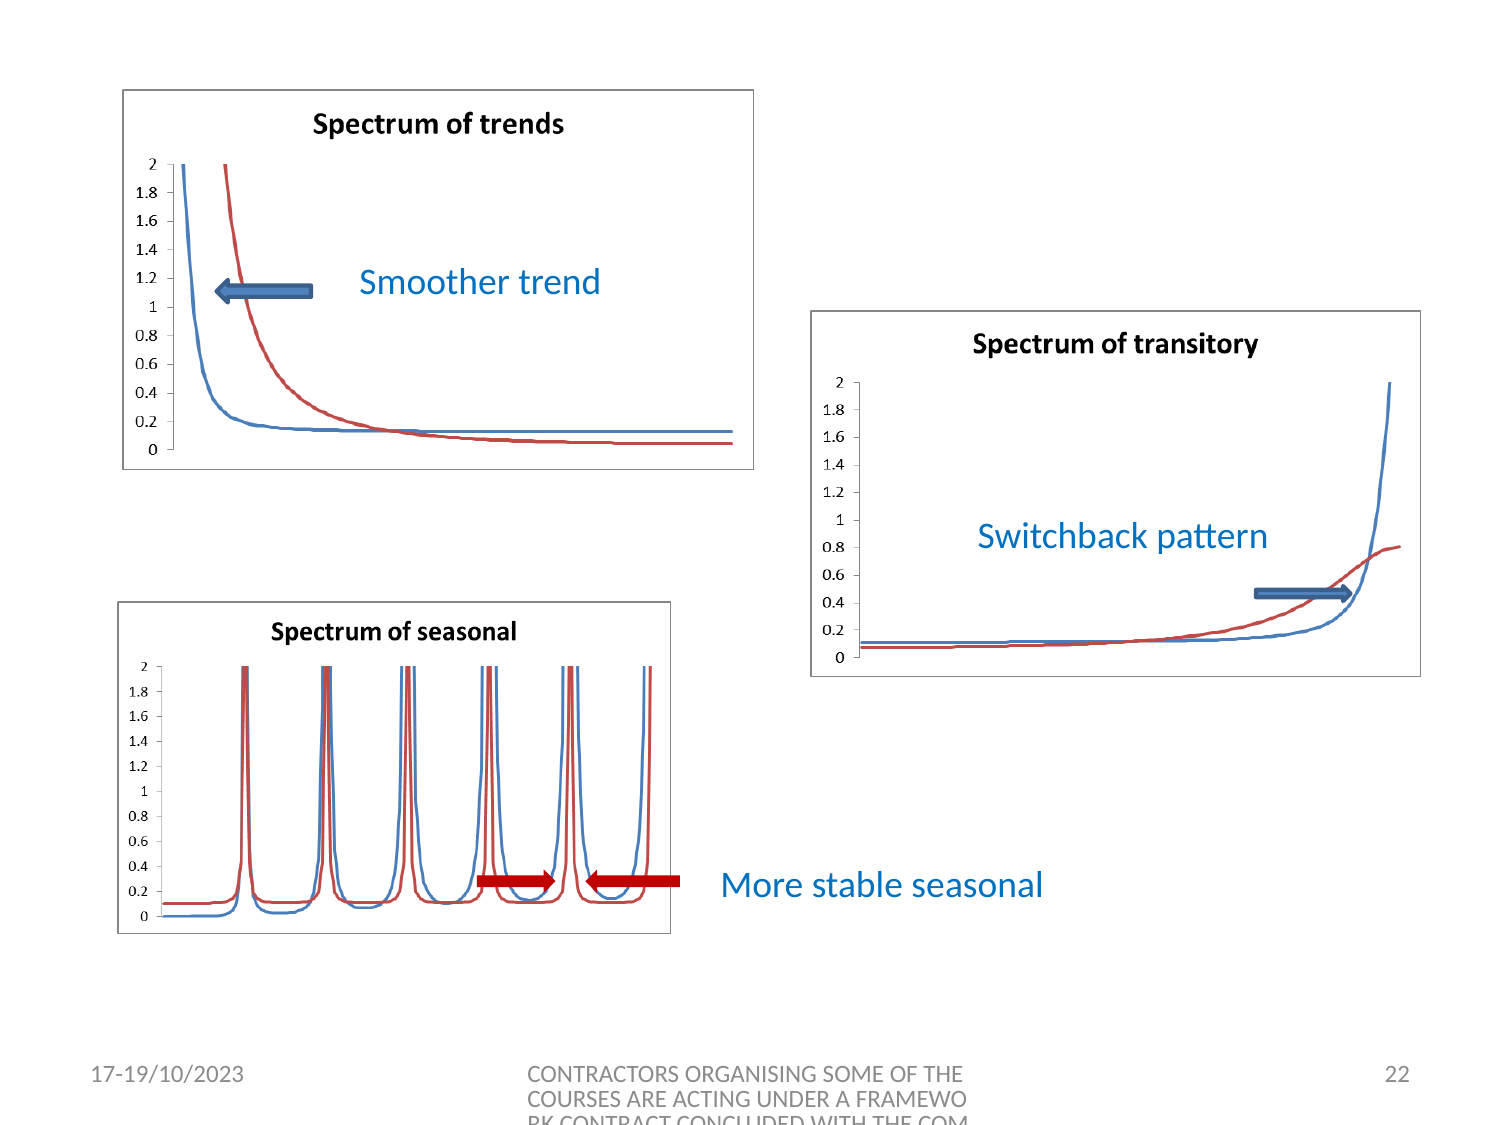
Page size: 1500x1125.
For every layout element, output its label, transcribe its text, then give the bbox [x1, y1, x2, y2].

text_box More stable seasonal [705, 852, 1059, 913]
footer CONTRACTORS ORGANISING SOME OF THE COURSES ARE ACTING UNDER A FRAMEWORK CONTRACT CONCLUDED WITH THE COMMISSION [512, 1042, 988, 1103]
slide_number 22 [1074, 1042, 1425, 1103]
picture [117, 600, 671, 934]
text_box [675, 873, 682, 890]
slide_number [75, 1042, 425, 1103]
picture [810, 309, 1421, 678]
picture [121, 89, 755, 470]
